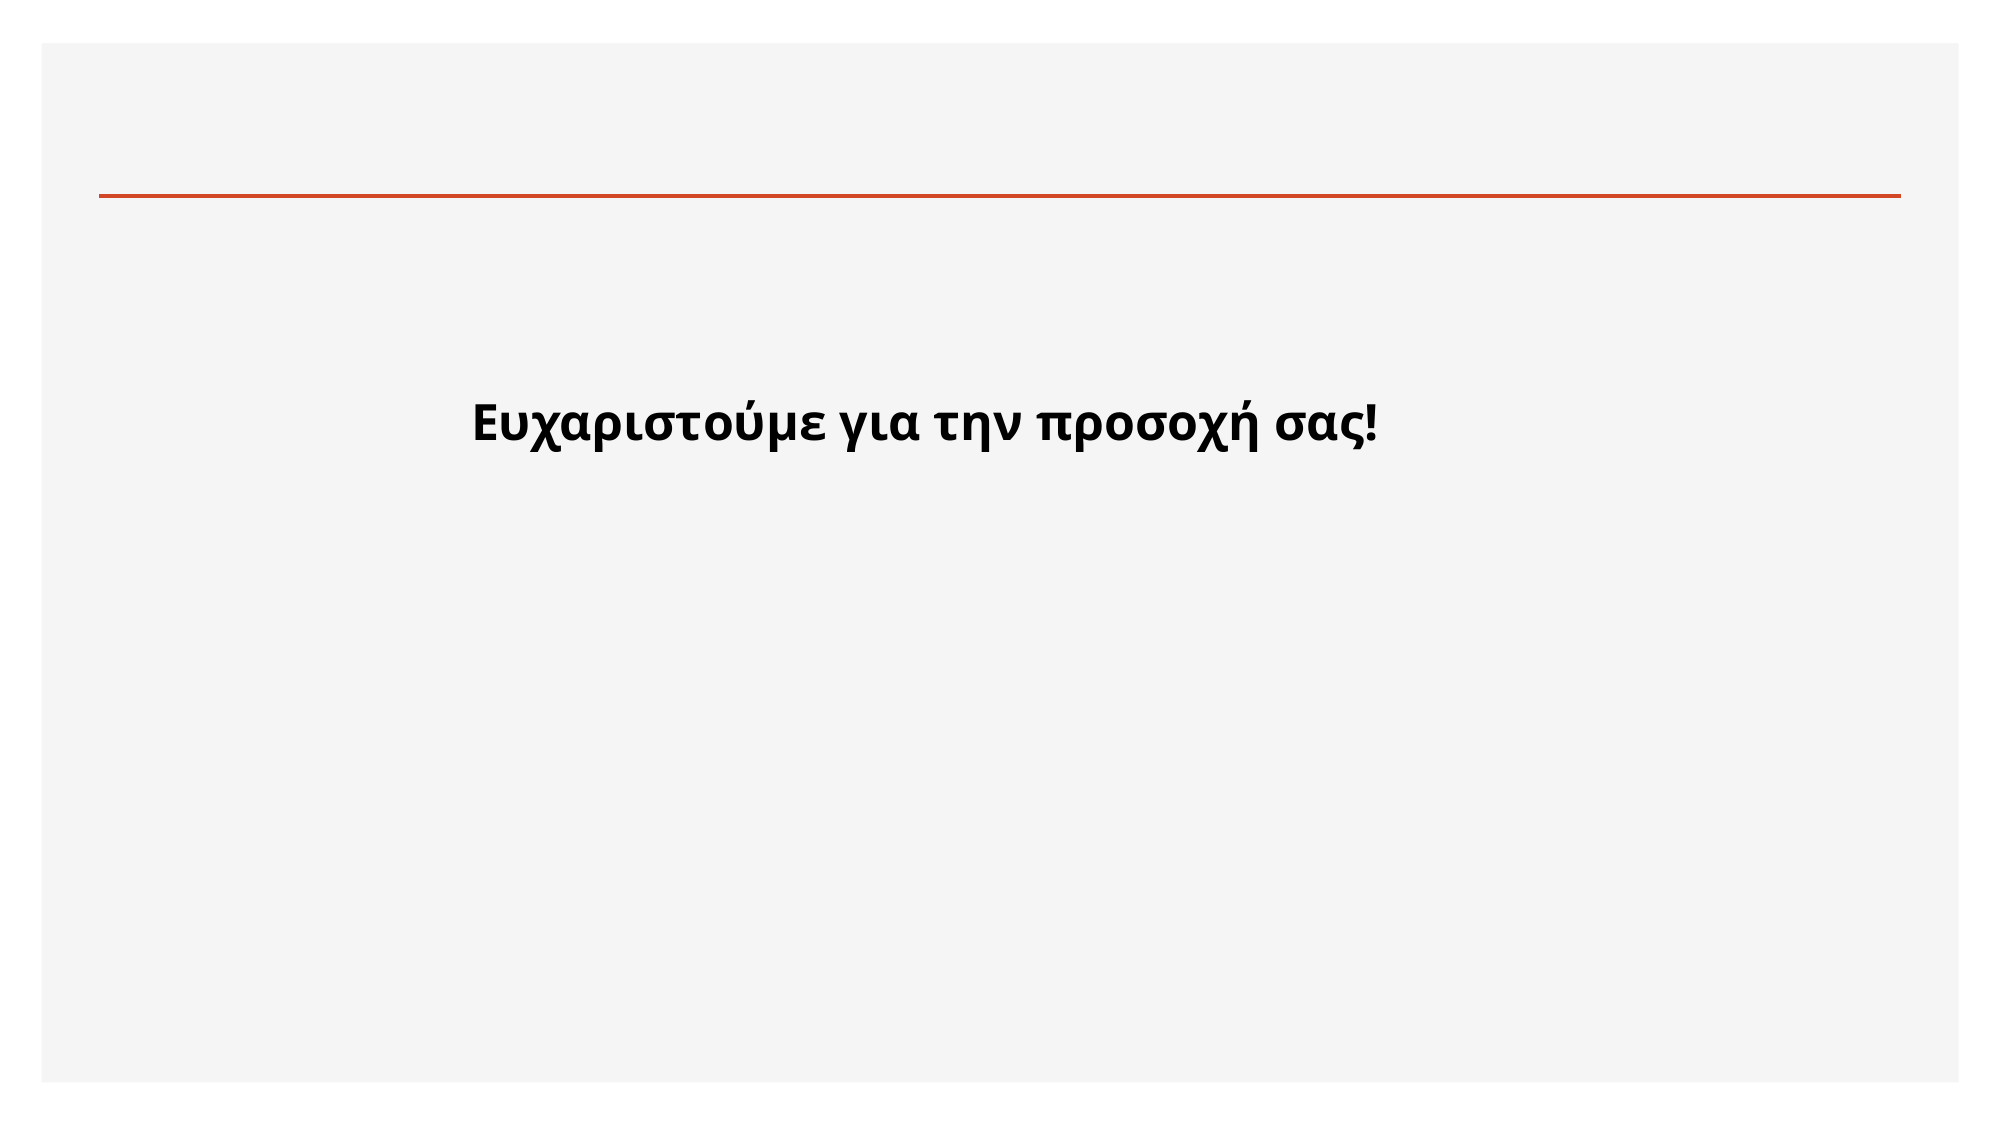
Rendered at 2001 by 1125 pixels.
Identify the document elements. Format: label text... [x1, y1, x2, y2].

list Ευχαριστούμε για την προσοχή σας! [456, 352, 1511, 949]
